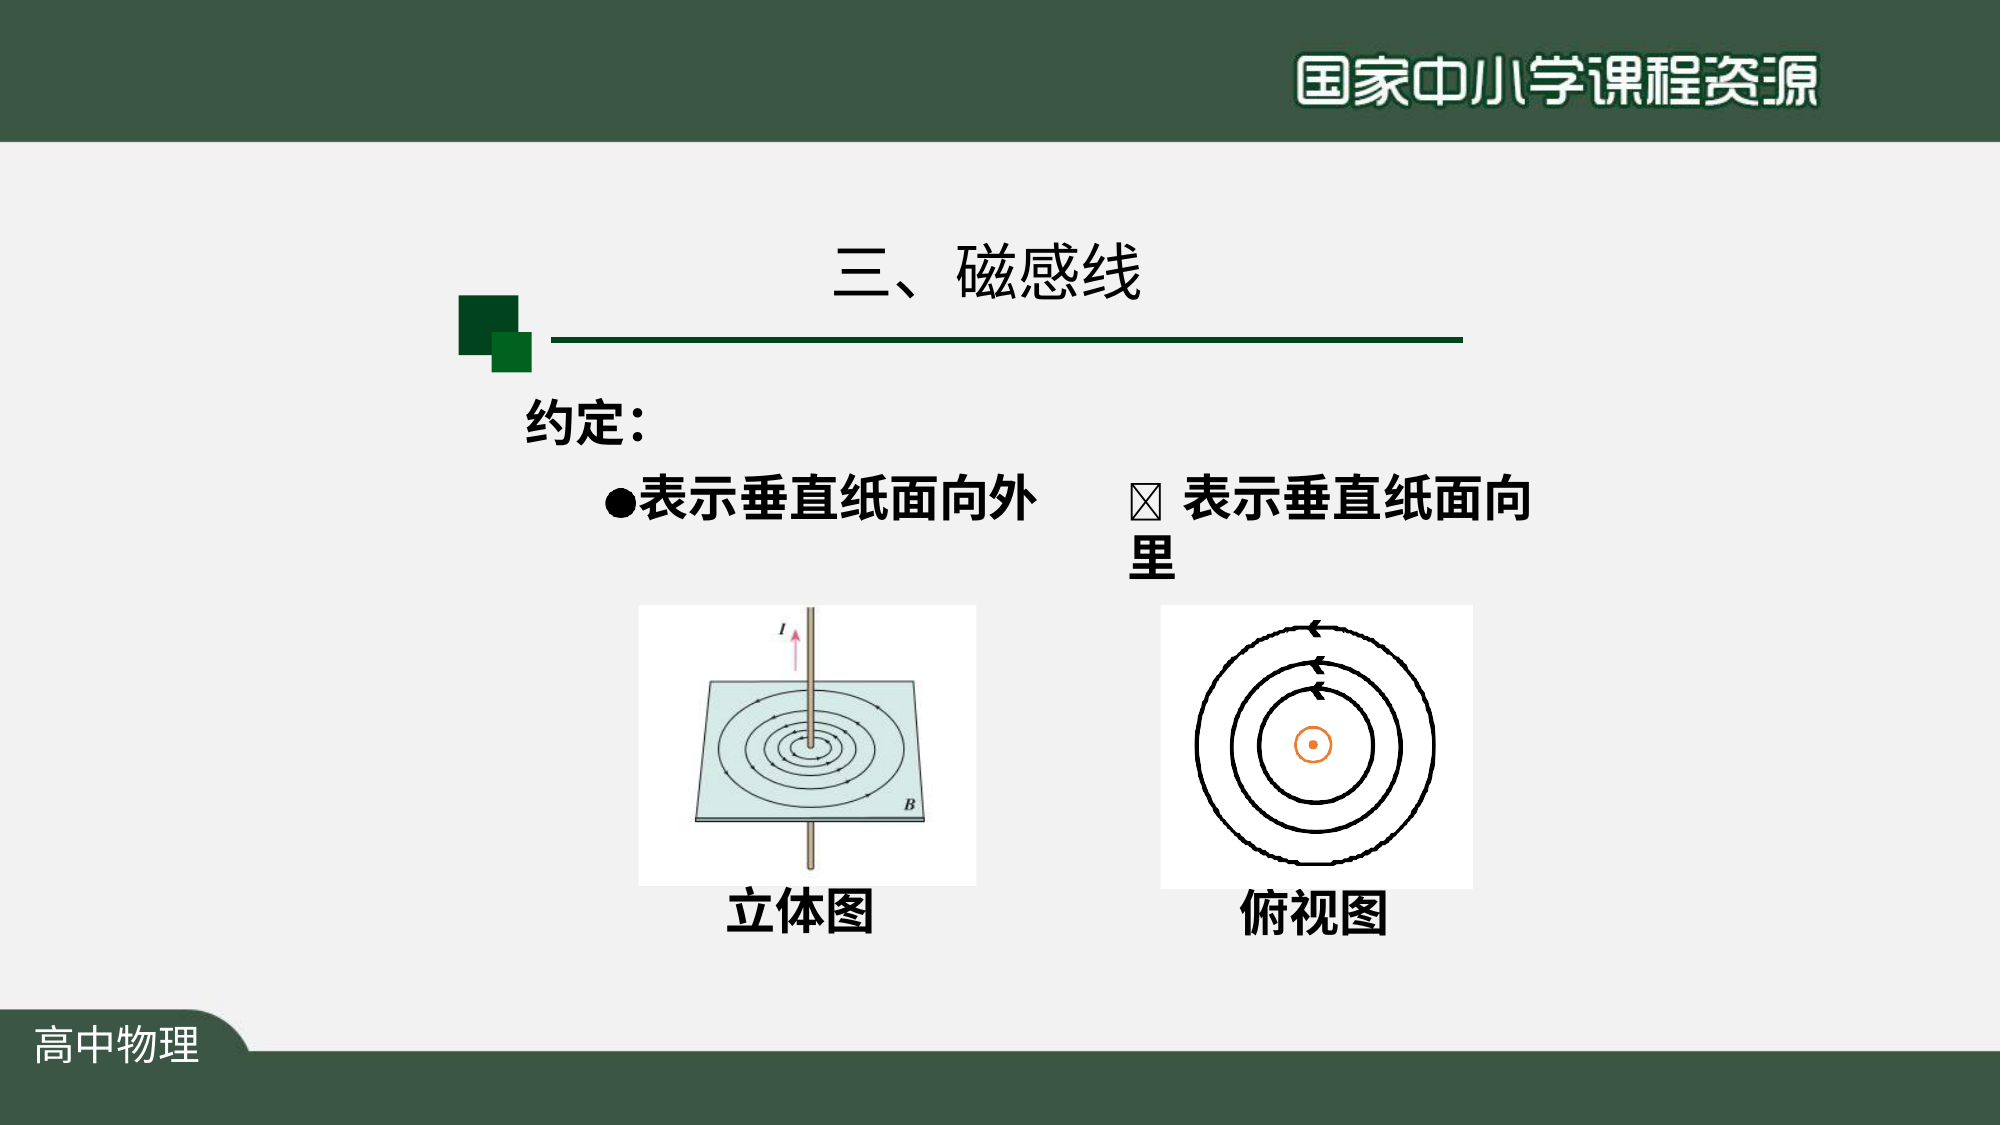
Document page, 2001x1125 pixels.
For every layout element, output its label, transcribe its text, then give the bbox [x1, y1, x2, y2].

text_box 俯视图 [1237, 889, 1392, 942]
text_box 约定： 表示垂直纸面向外 [523, 374, 1042, 527]
text_box 立体图 [723, 877, 878, 940]
text_box [605, 488, 636, 518]
text_box [458, 295, 519, 356]
text_box [491, 332, 532, 373]
text_box [638, 605, 977, 886]
text_box ❌ 表示垂直纸面向里 [1125, 464, 1578, 587]
title 三、磁感线 [828, 231, 1146, 422]
text_box [1160, 605, 1474, 889]
text_box [1194, 620, 1436, 866]
picture [0, 0, 2000, 1125]
footer 高中物理 [31, 1013, 202, 1125]
